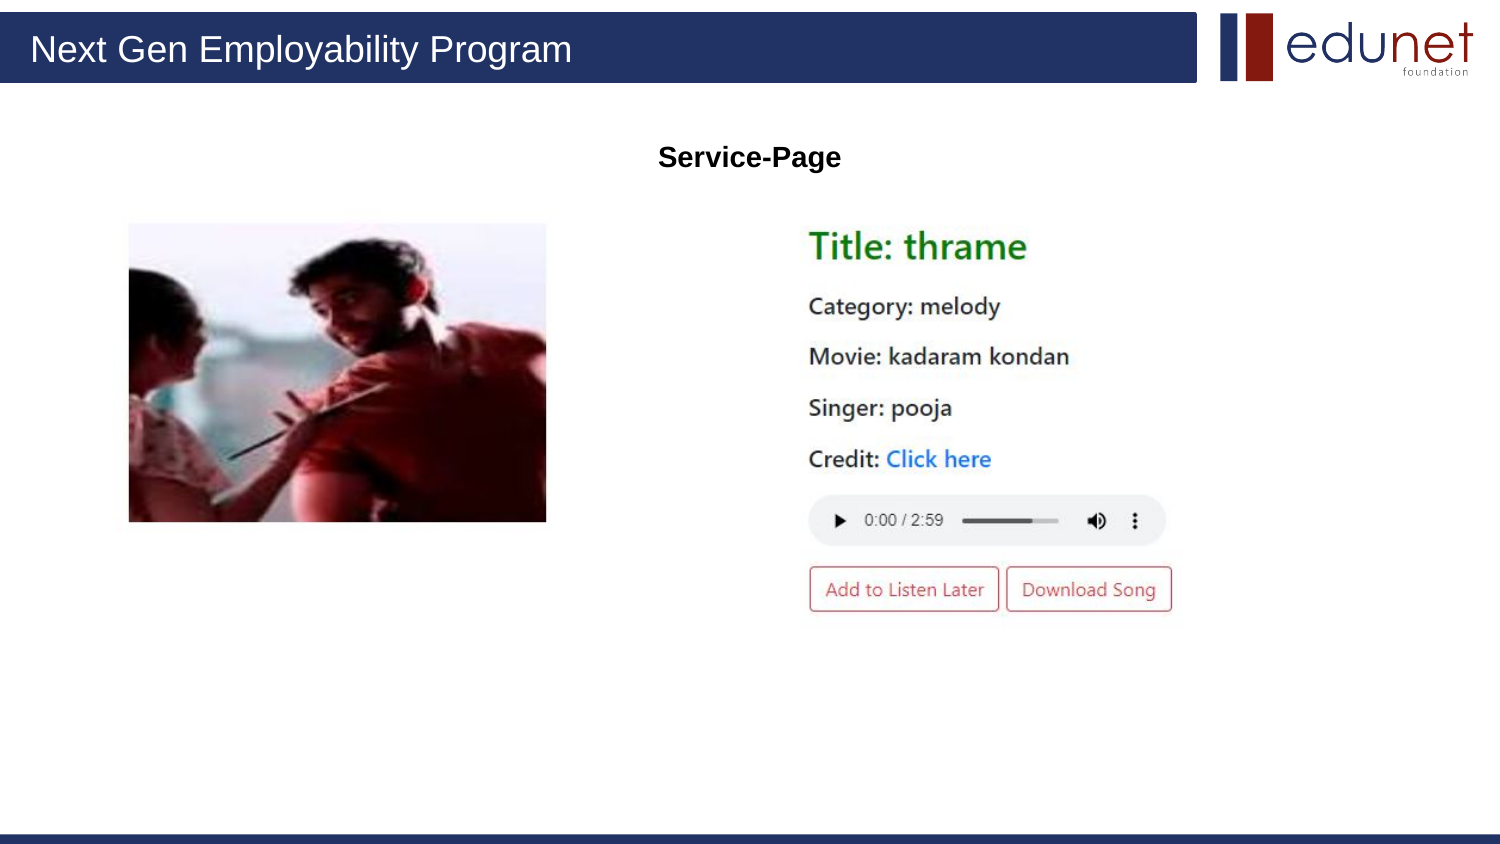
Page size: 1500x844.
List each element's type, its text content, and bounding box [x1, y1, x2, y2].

picture [1279, 14, 1482, 83]
title Service-Page [103, 104, 1397, 206]
picture [0, 207, 1500, 694]
